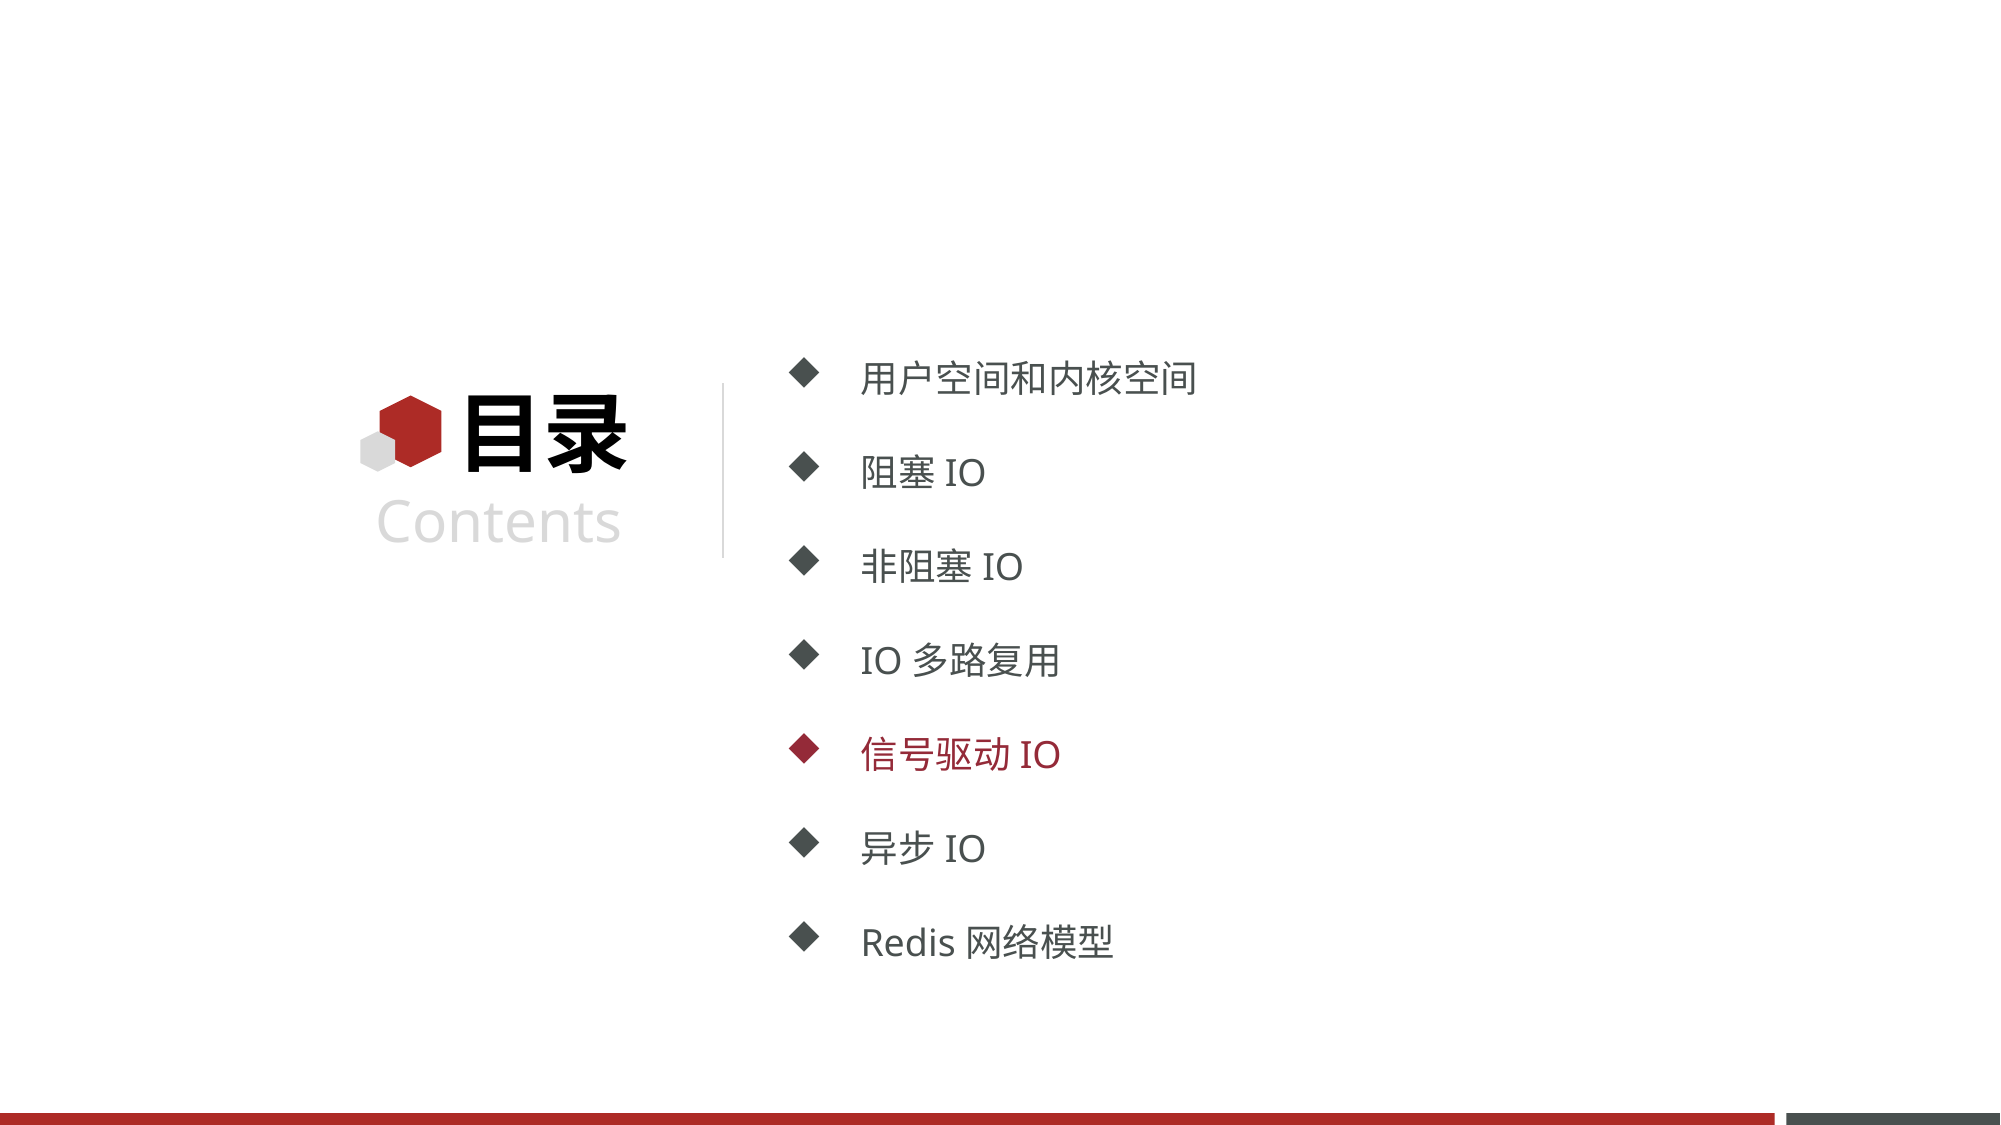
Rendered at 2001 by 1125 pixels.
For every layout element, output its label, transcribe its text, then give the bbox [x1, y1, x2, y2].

text_box 异步IO [770, 773, 1407, 867]
text_box 阻塞IO [770, 398, 1407, 491]
text_box 信号驱动IO [770, 688, 1407, 773]
text_box 用户空间和内核空间 [770, 304, 1407, 398]
text_box Redis网络模型 [770, 867, 1407, 970]
text_box 非阻塞IO [770, 491, 1407, 585]
text_box IO多路复用 [770, 585, 1407, 688]
